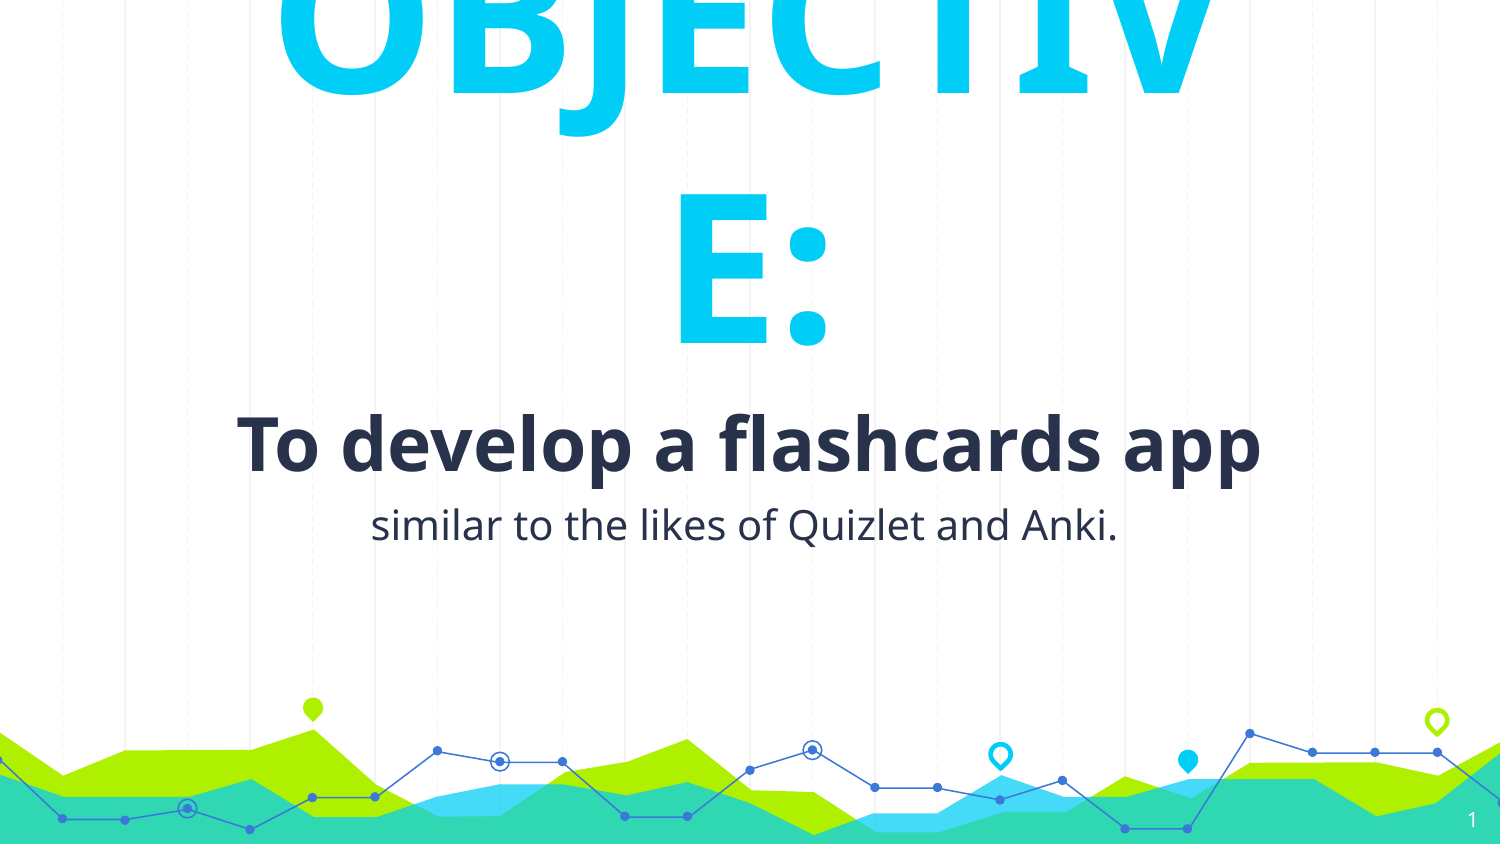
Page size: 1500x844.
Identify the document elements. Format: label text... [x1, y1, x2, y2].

slide_number 1 [1403, 791, 1494, 844]
title OBJECTIVE: [209, 209, 1291, 381]
subtitle To develop a flashcards app similar to the likes of Quizlet and Anki. [209, 381, 1291, 658]
